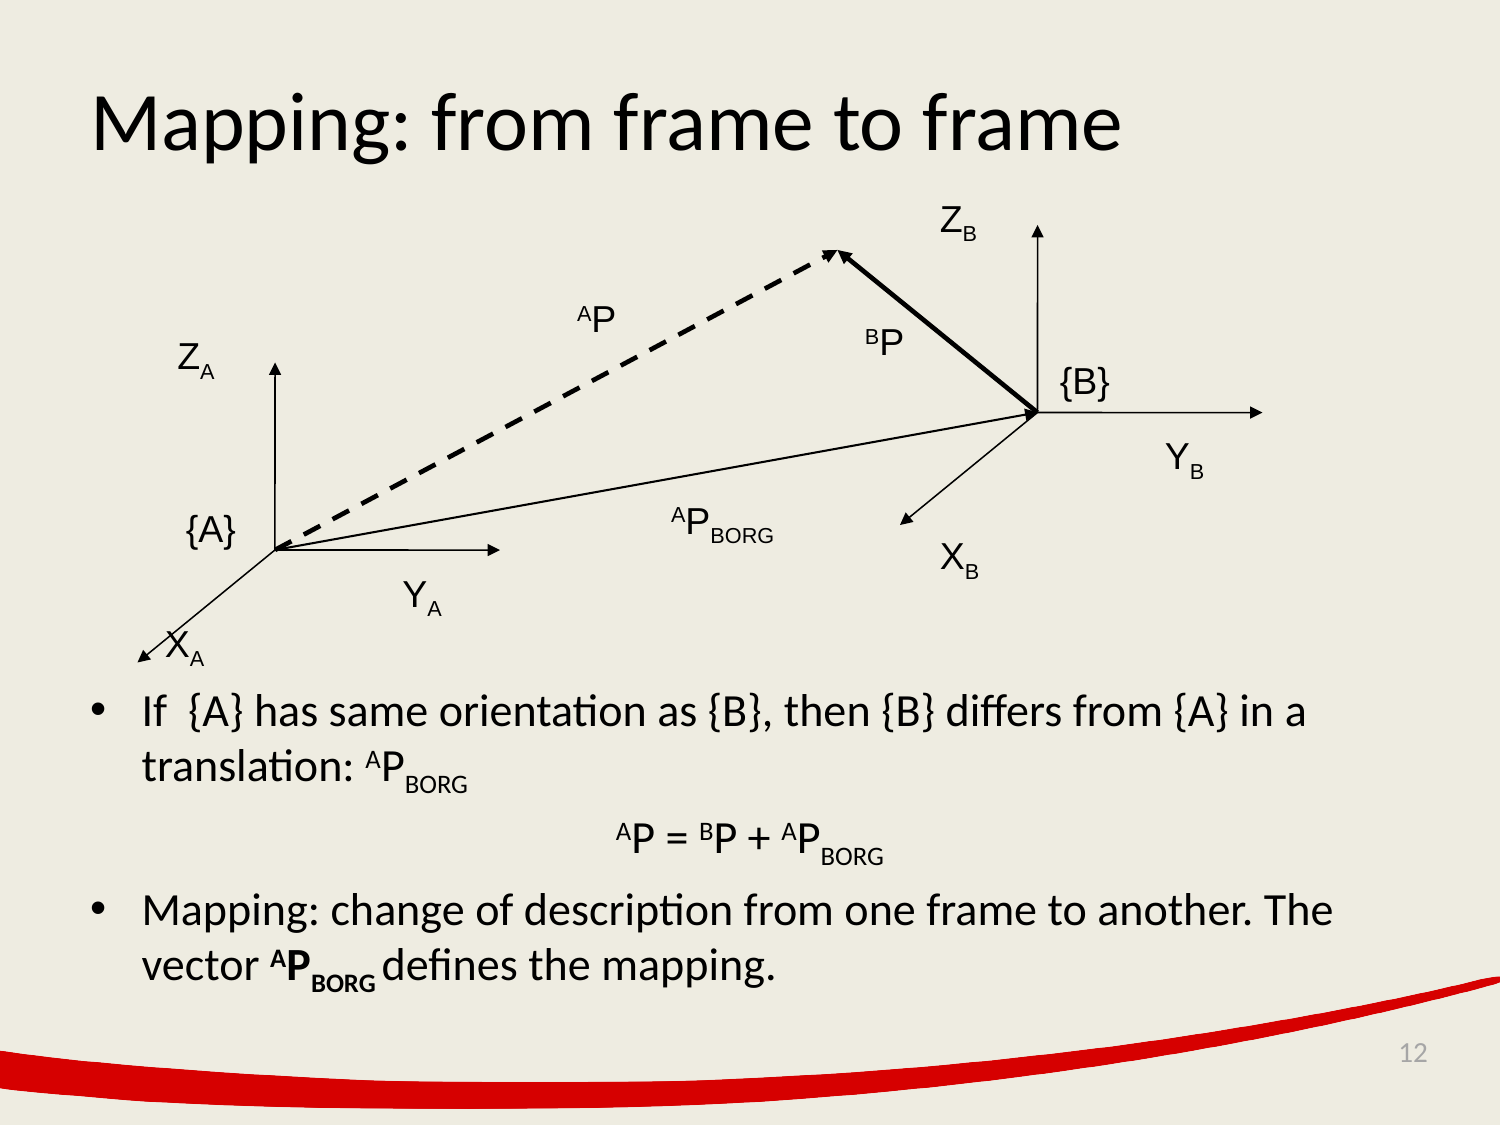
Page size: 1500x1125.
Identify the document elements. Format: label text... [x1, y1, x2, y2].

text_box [137, 324, 501, 674]
title Mapping: from frame to frame [75, 45, 1425, 190]
list If {A} has same orientation as {B}, then {B} differs from {A} in a translation: APBORG AP = BP + APBORG Mapping: change of description from one frame to another. The vector APBORG defines the mapping. [75, 673, 1425, 1005]
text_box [274, 412, 1038, 551]
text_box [837, 249, 1038, 413]
picture [0, 972, 1500, 1109]
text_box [899, 187, 1263, 586]
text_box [274, 249, 836, 411]
